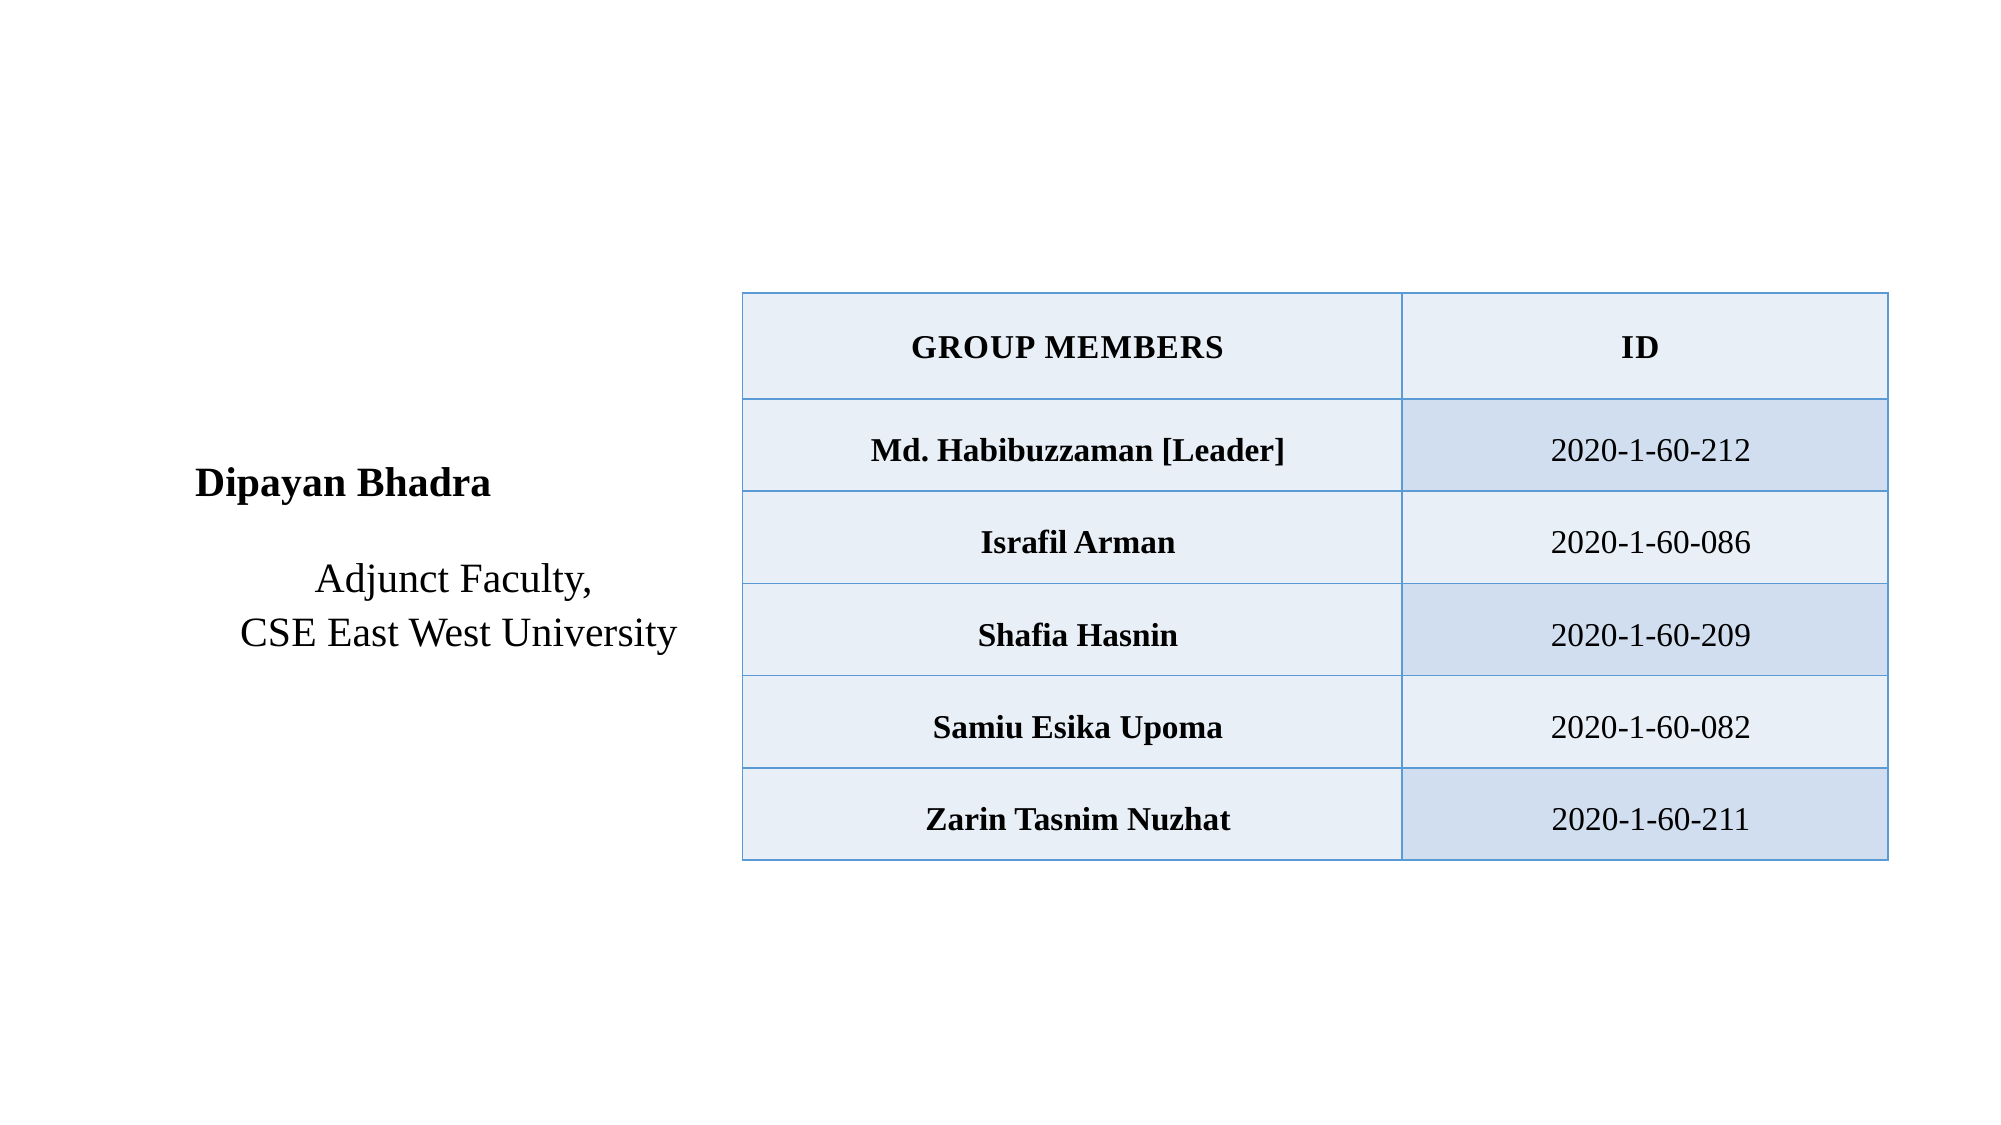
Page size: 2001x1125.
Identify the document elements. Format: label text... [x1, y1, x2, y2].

table_cell Israfil Arman [743, 492, 1401, 583]
text_box Dipayan Bhadra Adjunct Faculty, CSE East West University [175, 397, 742, 735]
table_cell 2020-1-60-211 [1403, 769, 1887, 859]
table_header ID [1403, 294, 1887, 398]
table_cell 2020-1-60-209 [1403, 584, 1887, 675]
table_header Group members [743, 294, 1401, 398]
table_cell 2020-1-60-082 [1403, 676, 1887, 767]
table_cell 2020-1-60-212 [1403, 400, 1887, 490]
table_cell Md. Habibuzzaman [Leader] [743, 400, 1401, 490]
table_cell Shafia Hasnin [743, 584, 1401, 675]
table_cell Zarin Tasnim Nuzhat [743, 769, 1401, 859]
table_cell 2020-1-60-086 [1403, 492, 1887, 583]
table_cell Samiu Esika Upoma [743, 676, 1401, 767]
